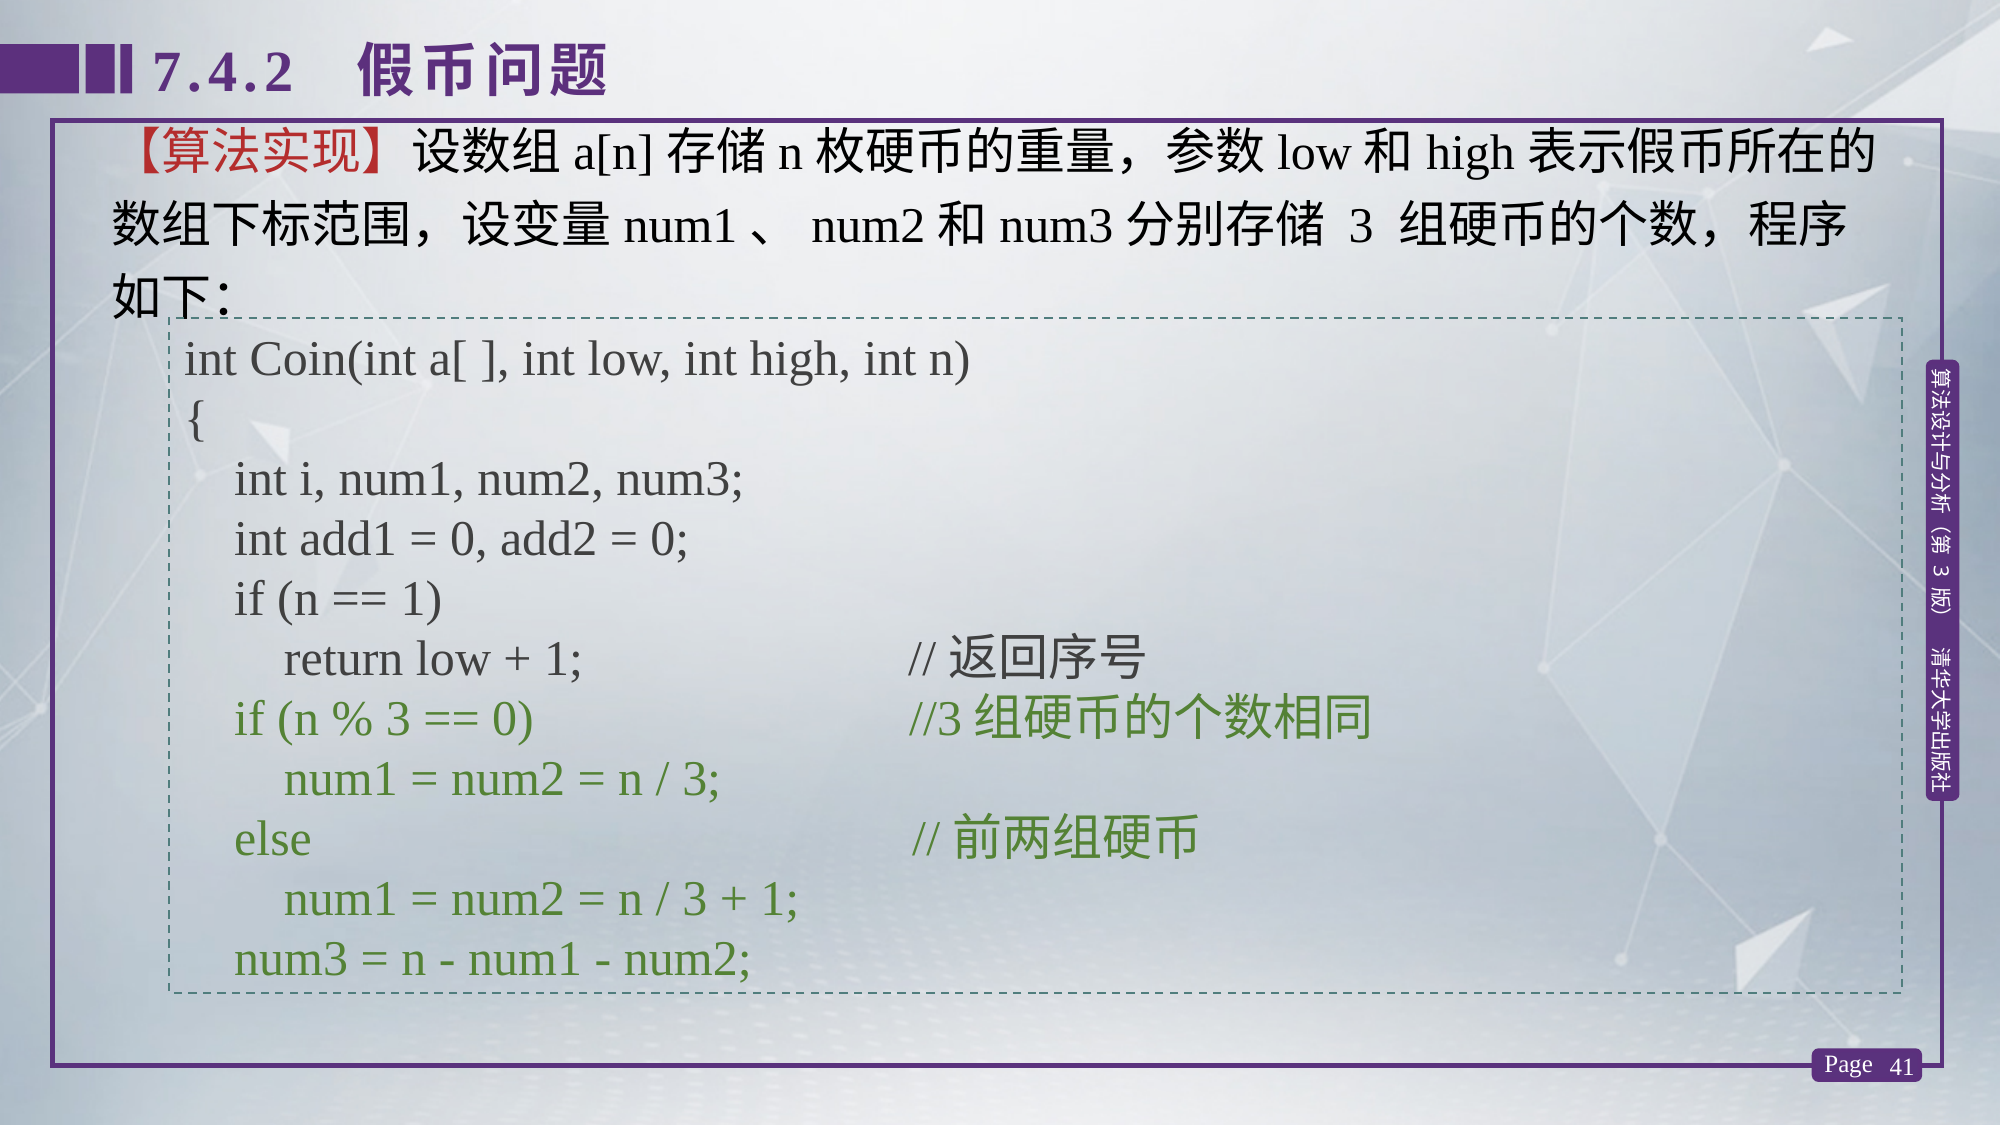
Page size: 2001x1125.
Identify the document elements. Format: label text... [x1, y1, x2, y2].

text_box int Coin(int a[ ], int low, int high, int n) { int i, num1, num2, num3; int add1 = 0, add2 = 0; if (n == 1) return low + 1; //返回序号 if (n % 3 == 0) //3组硬币的个数相同 num1 = num2 = n / 3; else //前两组硬币 num1 = num2 = n / 3 + 1; num3 = n - num1 - num2; [169, 317, 1903, 993]
text_box 7.4.2 假币问题 [137, 26, 1435, 111]
picture [0, 0, 2000, 1125]
text_box 【算法实现】设数组a[n]存储n枚硬币的重量，参数low和high表示假币所在的数组下标范围，设变量num1、num2和num3分别存储 3 组硬币的个数，程序如下： [96, 99, 1905, 333]
